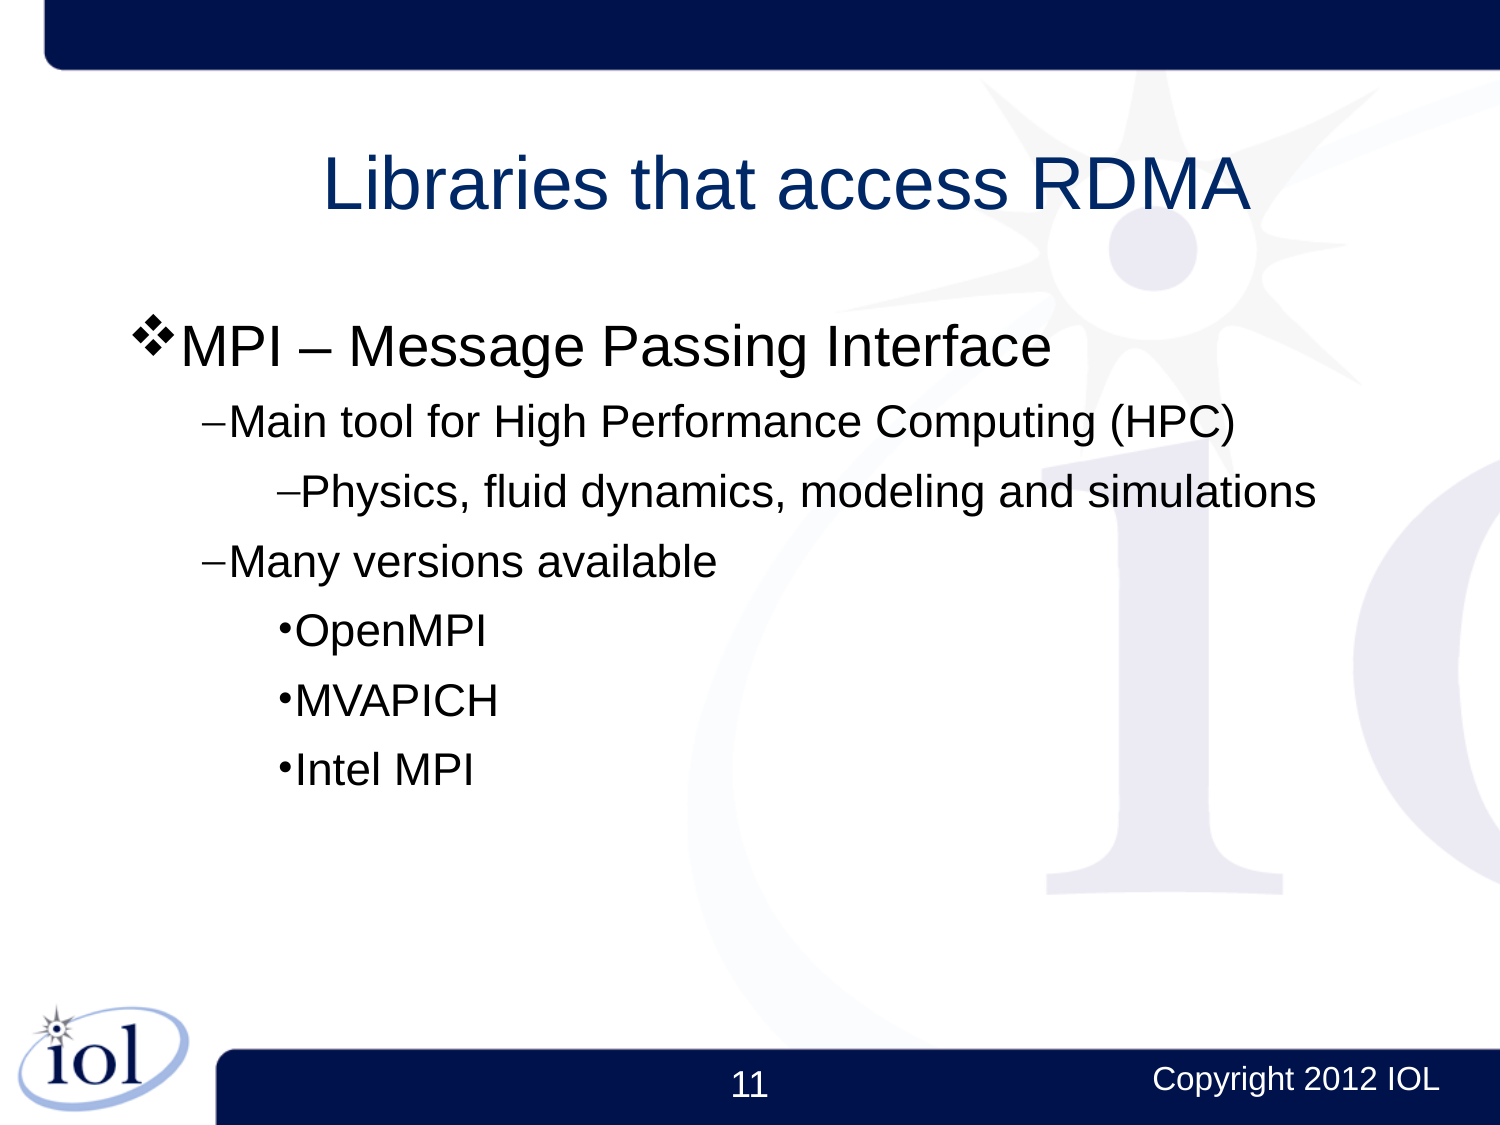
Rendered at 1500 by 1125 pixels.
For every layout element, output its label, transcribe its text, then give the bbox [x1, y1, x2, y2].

picture [0, 0, 1500, 1125]
text_box MPI – Message Passing Interface Main tool for High Performance Computing (HPC) Physics, fluid dynamics, modeling and simulations Many versions available OpenMPI MVAPICH Intel MPI [112, 299, 1425, 926]
text_box Libraries that access RDMA [112, 97, 1463, 263]
